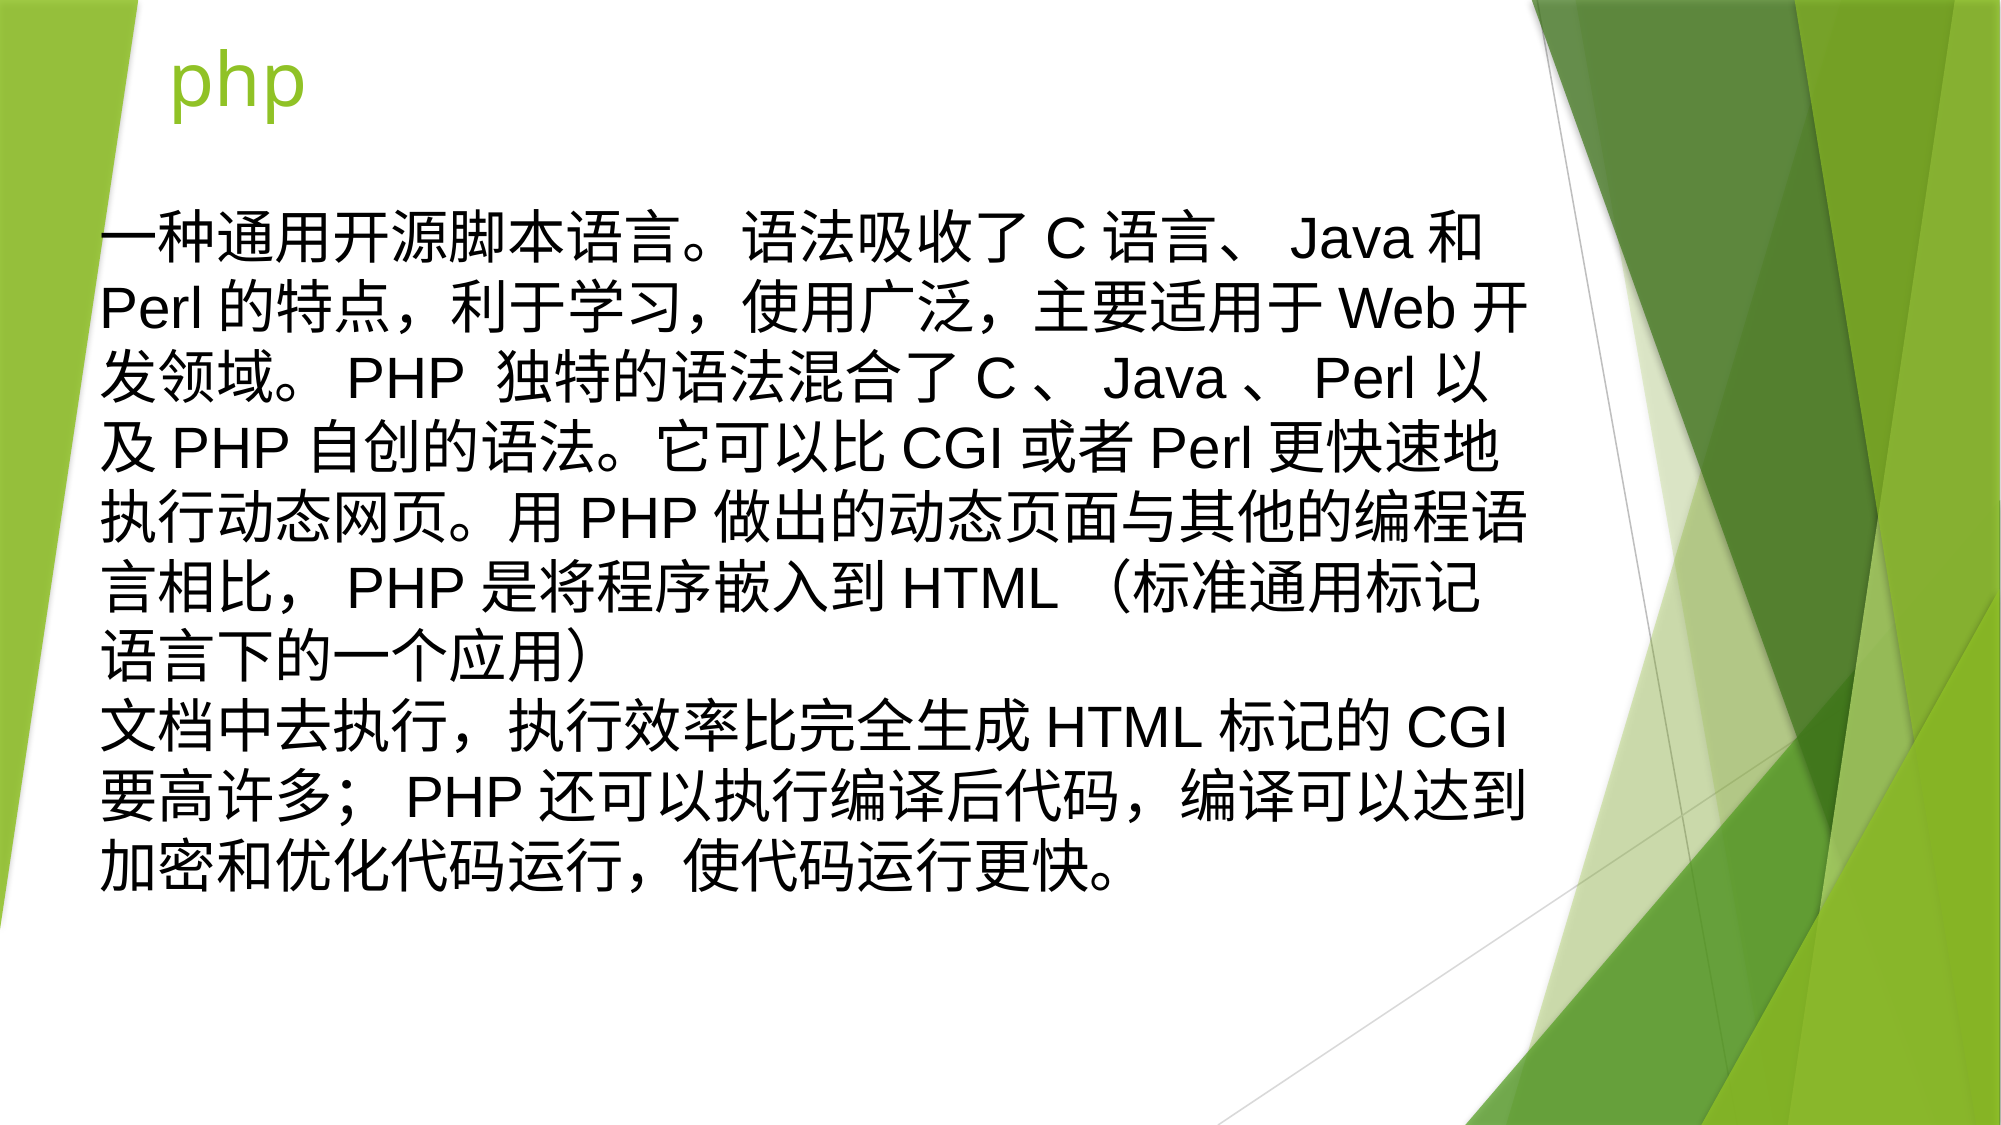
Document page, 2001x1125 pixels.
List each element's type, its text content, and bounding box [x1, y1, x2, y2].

title php [153, 23, 661, 149]
text_box 一种通用开源脚本语言。语法吸收了C语言、Java和Perl的特点，利于学习，使用广泛，主要适用于Web开发领域。PHP 独特的语法混合了C、Java、Perl以及PHP自创的语法。它可以比CGI或者Perl更快速地执行动态网页。用PHP做出的动态页面与其他的编程语言相比，PHP是将程序嵌入到HTML（标准通用标记语言下的一个应用） 文档中去执行，执行效率比完全生成HTML标记的CGI要高许多；PHP还可以执行编译后代码，编译可以达到加密和优化代码运行，使代码运行更快。 [84, 192, 1549, 907]
